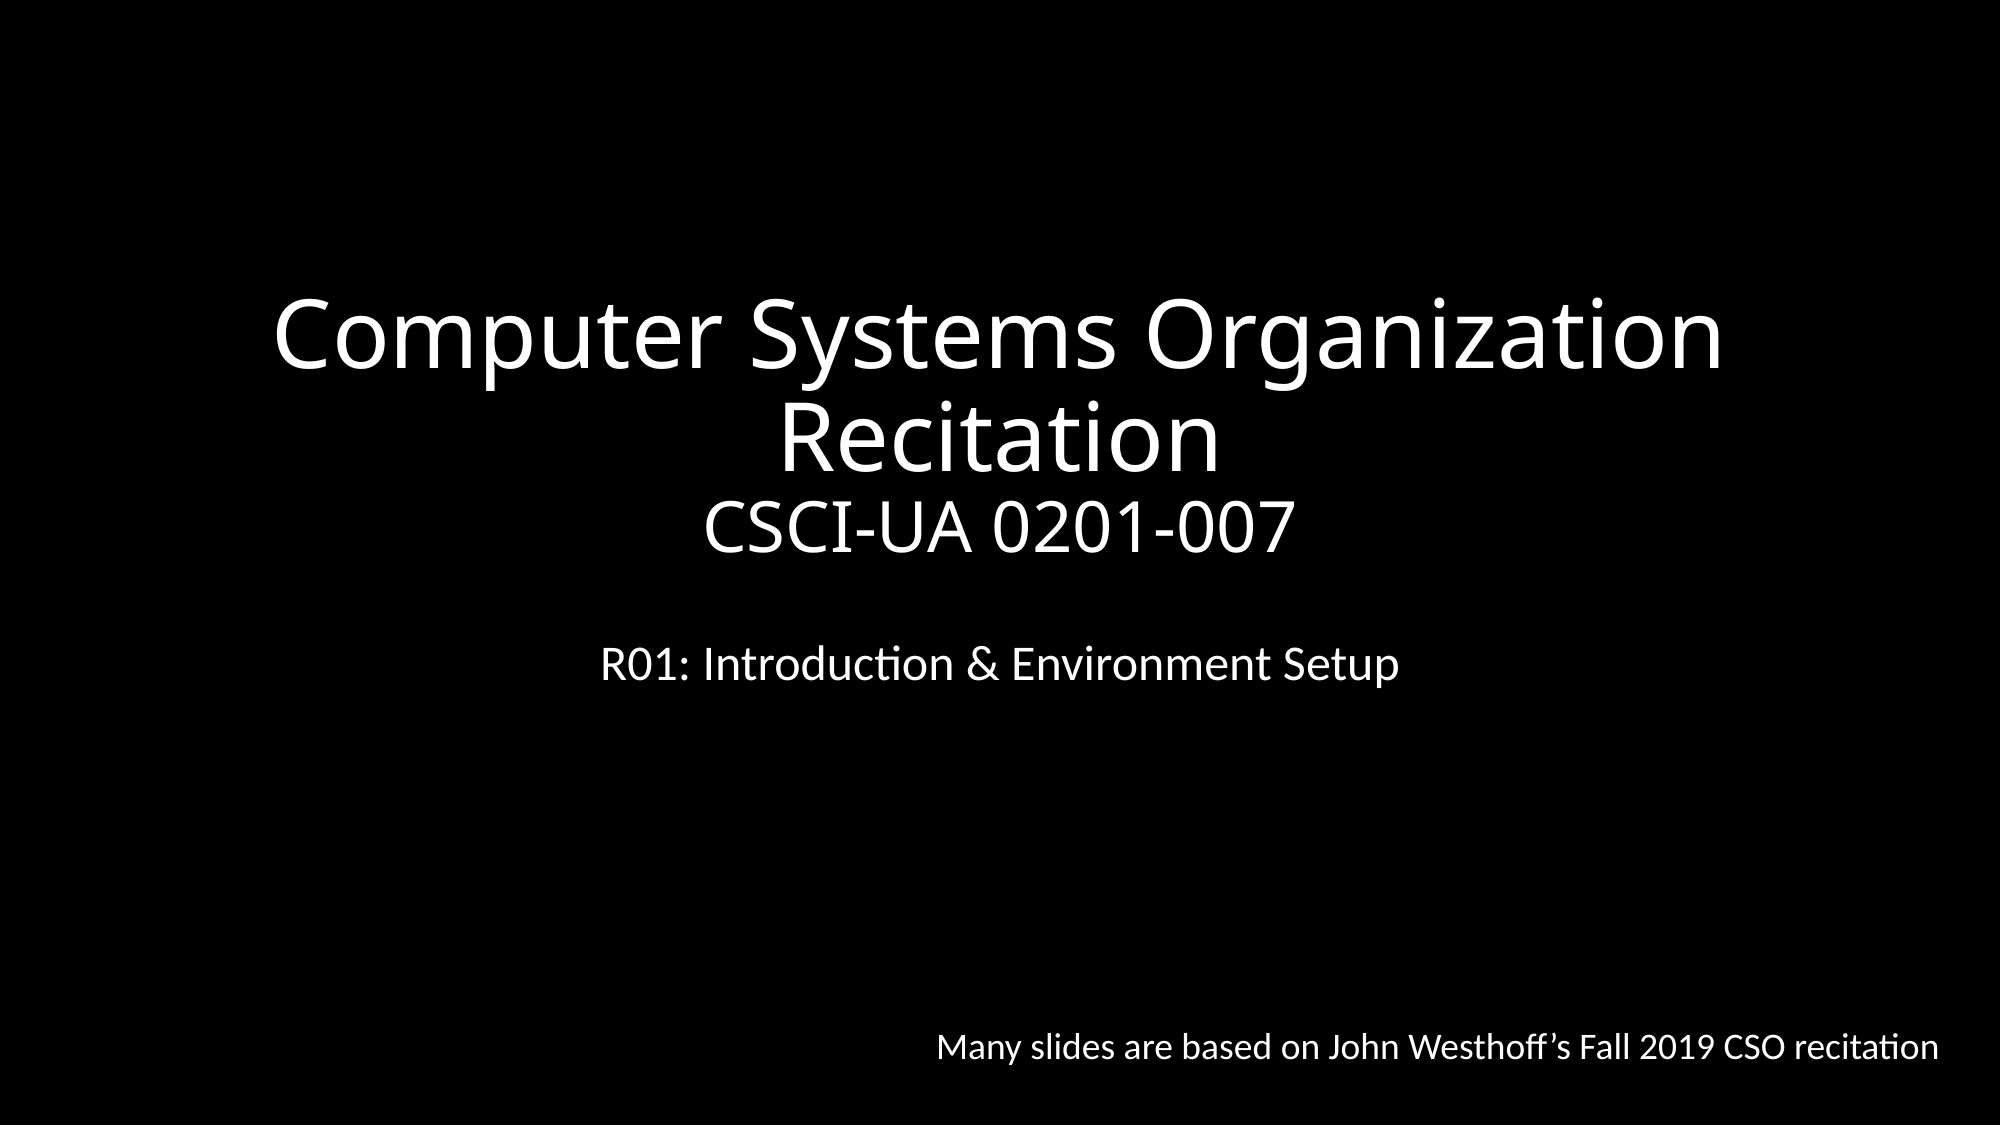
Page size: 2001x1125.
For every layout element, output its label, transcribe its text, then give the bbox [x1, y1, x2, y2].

subtitle R01: Introduction & Environment Setup [249, 630, 1750, 902]
text_box Many slides are based on John Westhoff’s Fall 2019 CSO recitation [921, 1014, 2000, 1075]
title Computer Systems Organization Recitation CSCI-UA 0201-007 [249, 184, 1750, 576]
